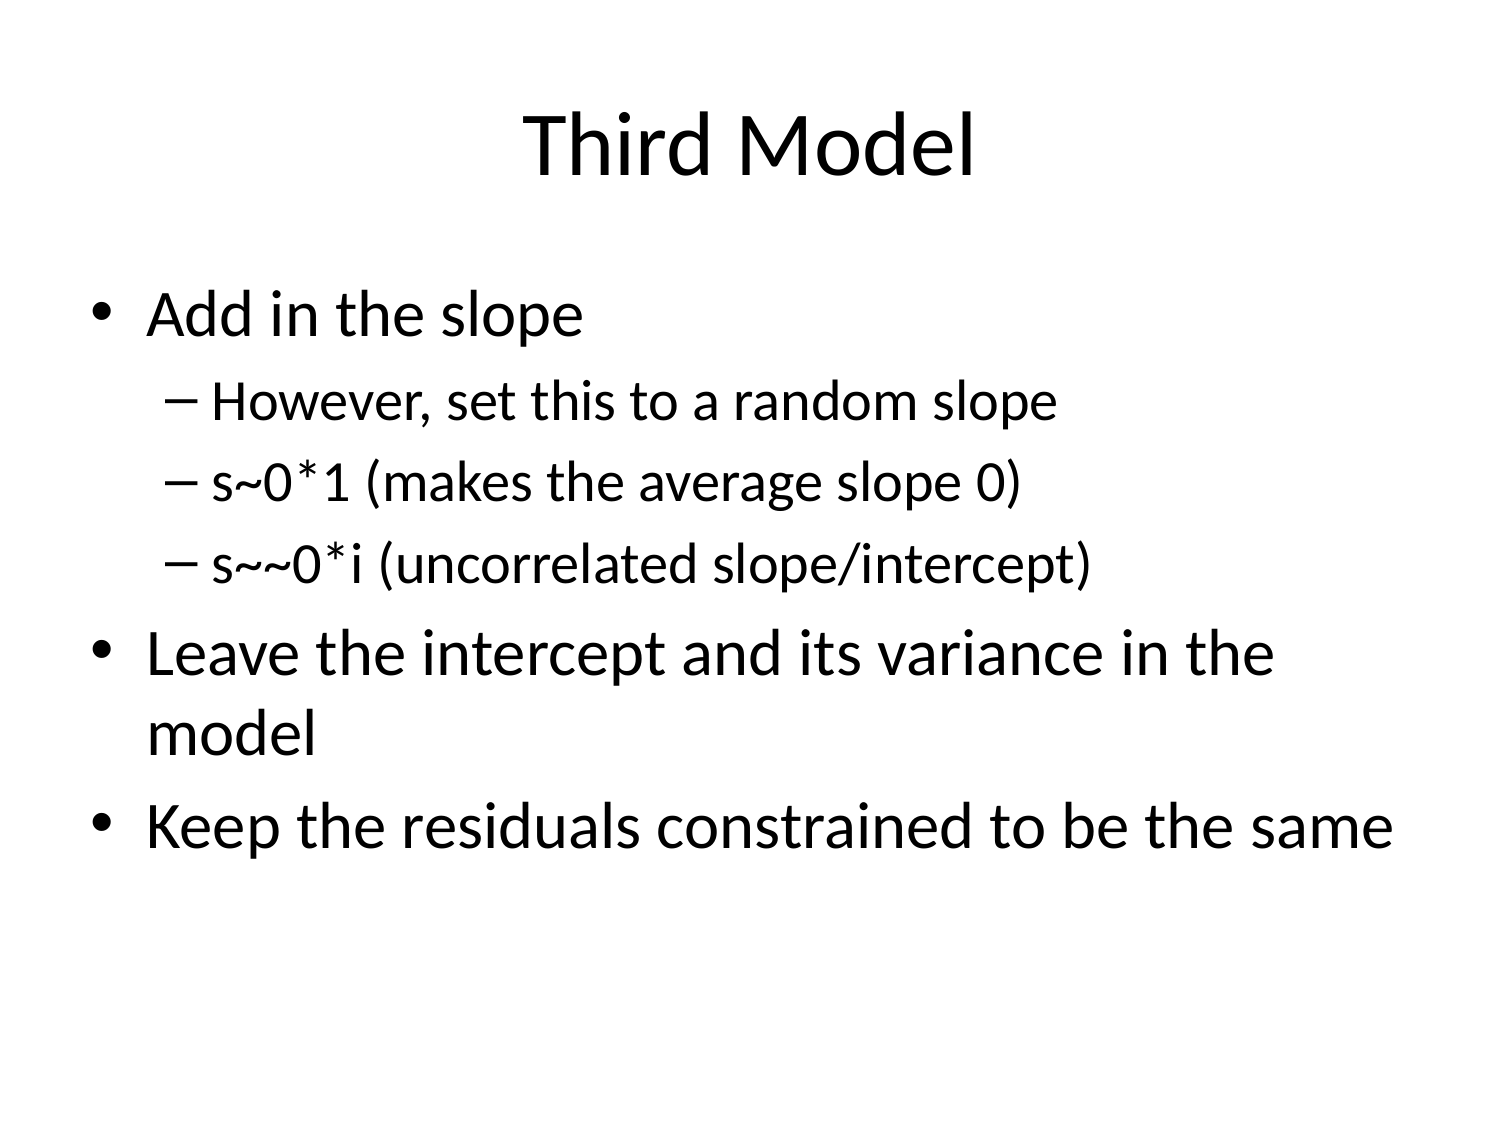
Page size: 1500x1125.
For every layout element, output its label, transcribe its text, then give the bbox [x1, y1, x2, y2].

list Add in the slope However, set this to a random slope s~0*1 (makes the average slope 0) s~~0*i (uncorrelated slope/intercept) Leave the intercept and its variance in the model Keep the residuals constrained to be the same [75, 262, 1425, 1005]
title Third Model [75, 45, 1425, 233]
